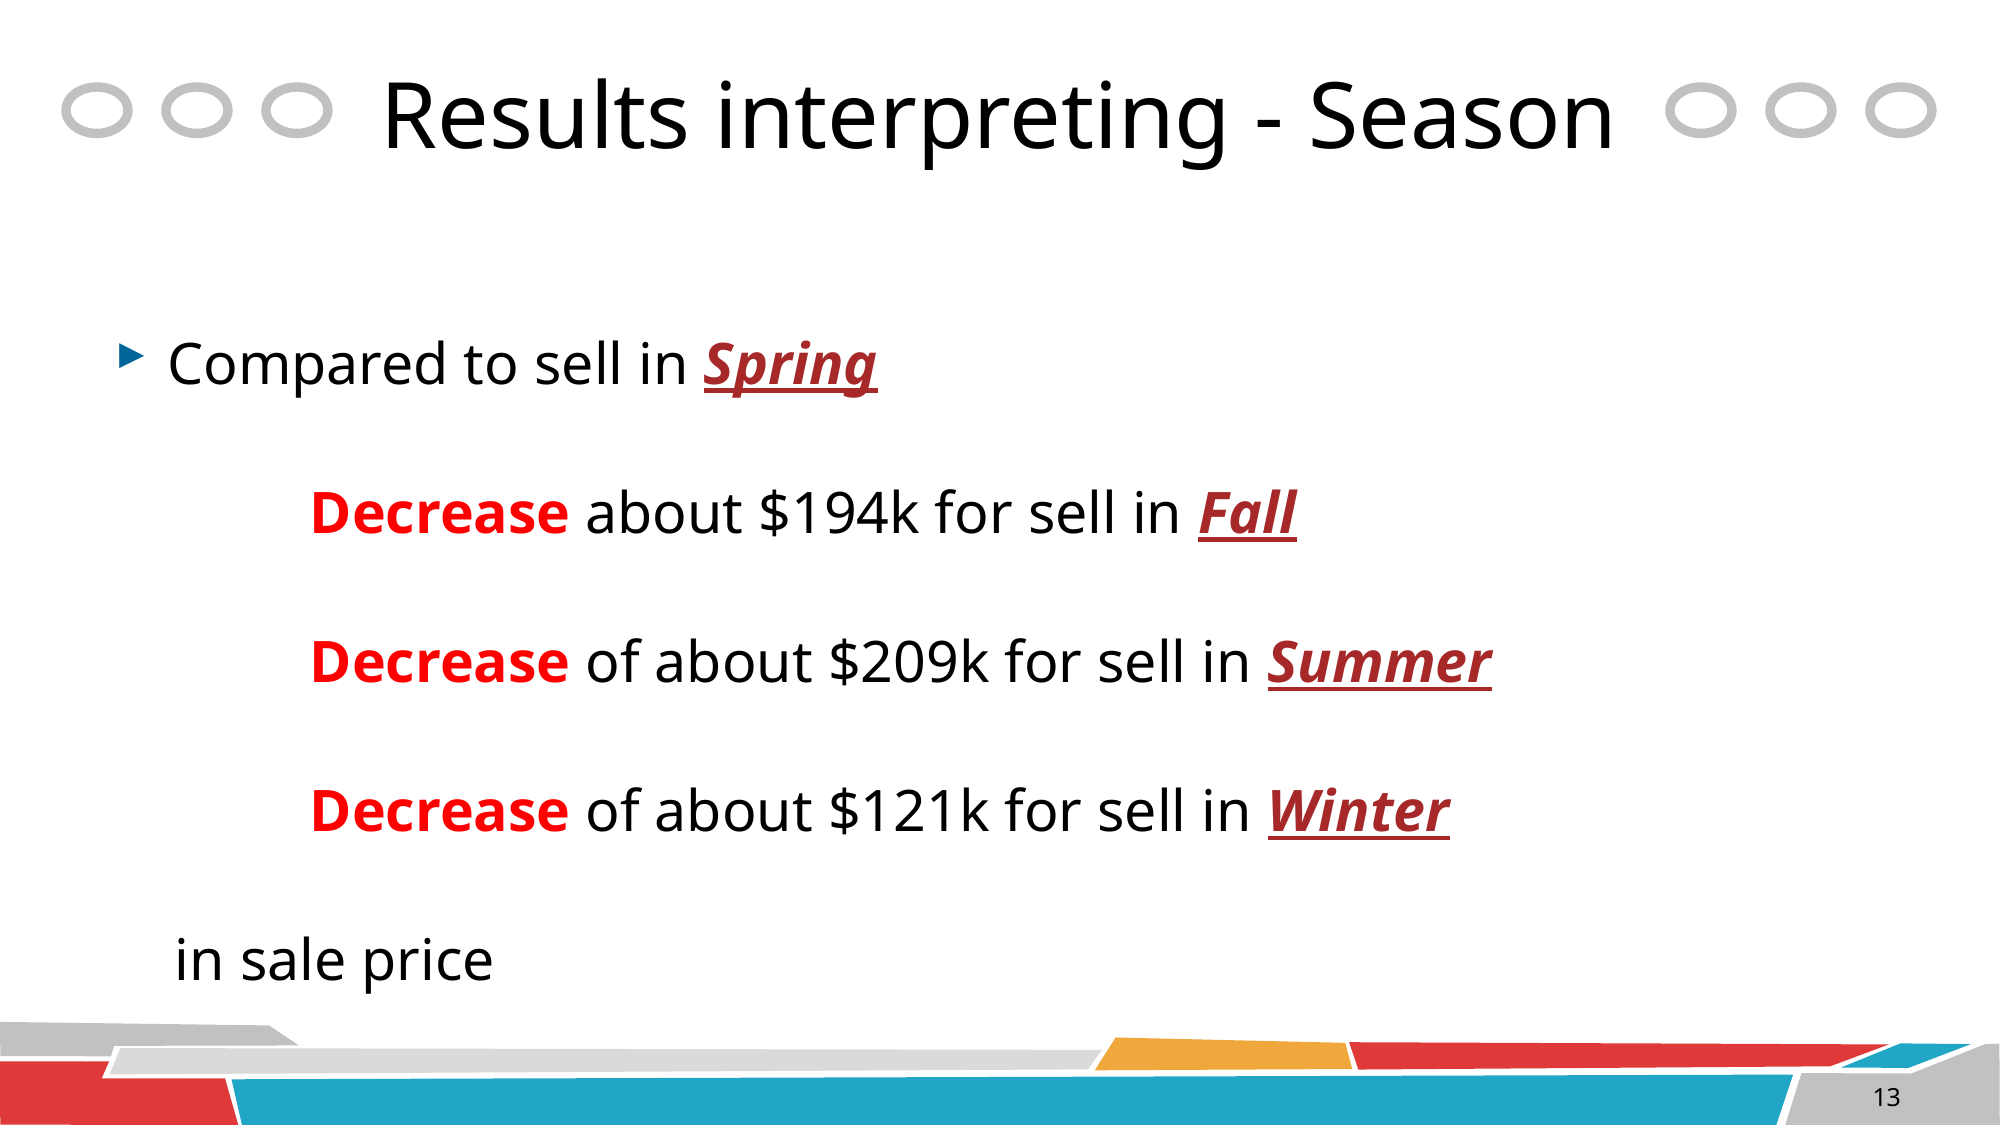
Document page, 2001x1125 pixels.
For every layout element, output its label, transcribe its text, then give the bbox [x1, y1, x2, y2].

slide_number 13 [1816, 1080, 1916, 1118]
title Results interpreting - Season [350, 18, 1650, 206]
list Compared to sell in Spring Decrease about $194k for sell in Fall Decrease of about $209k for sell in Summer Decrease of about $121k for sell in Winter in sale price [99, 250, 1900, 1005]
